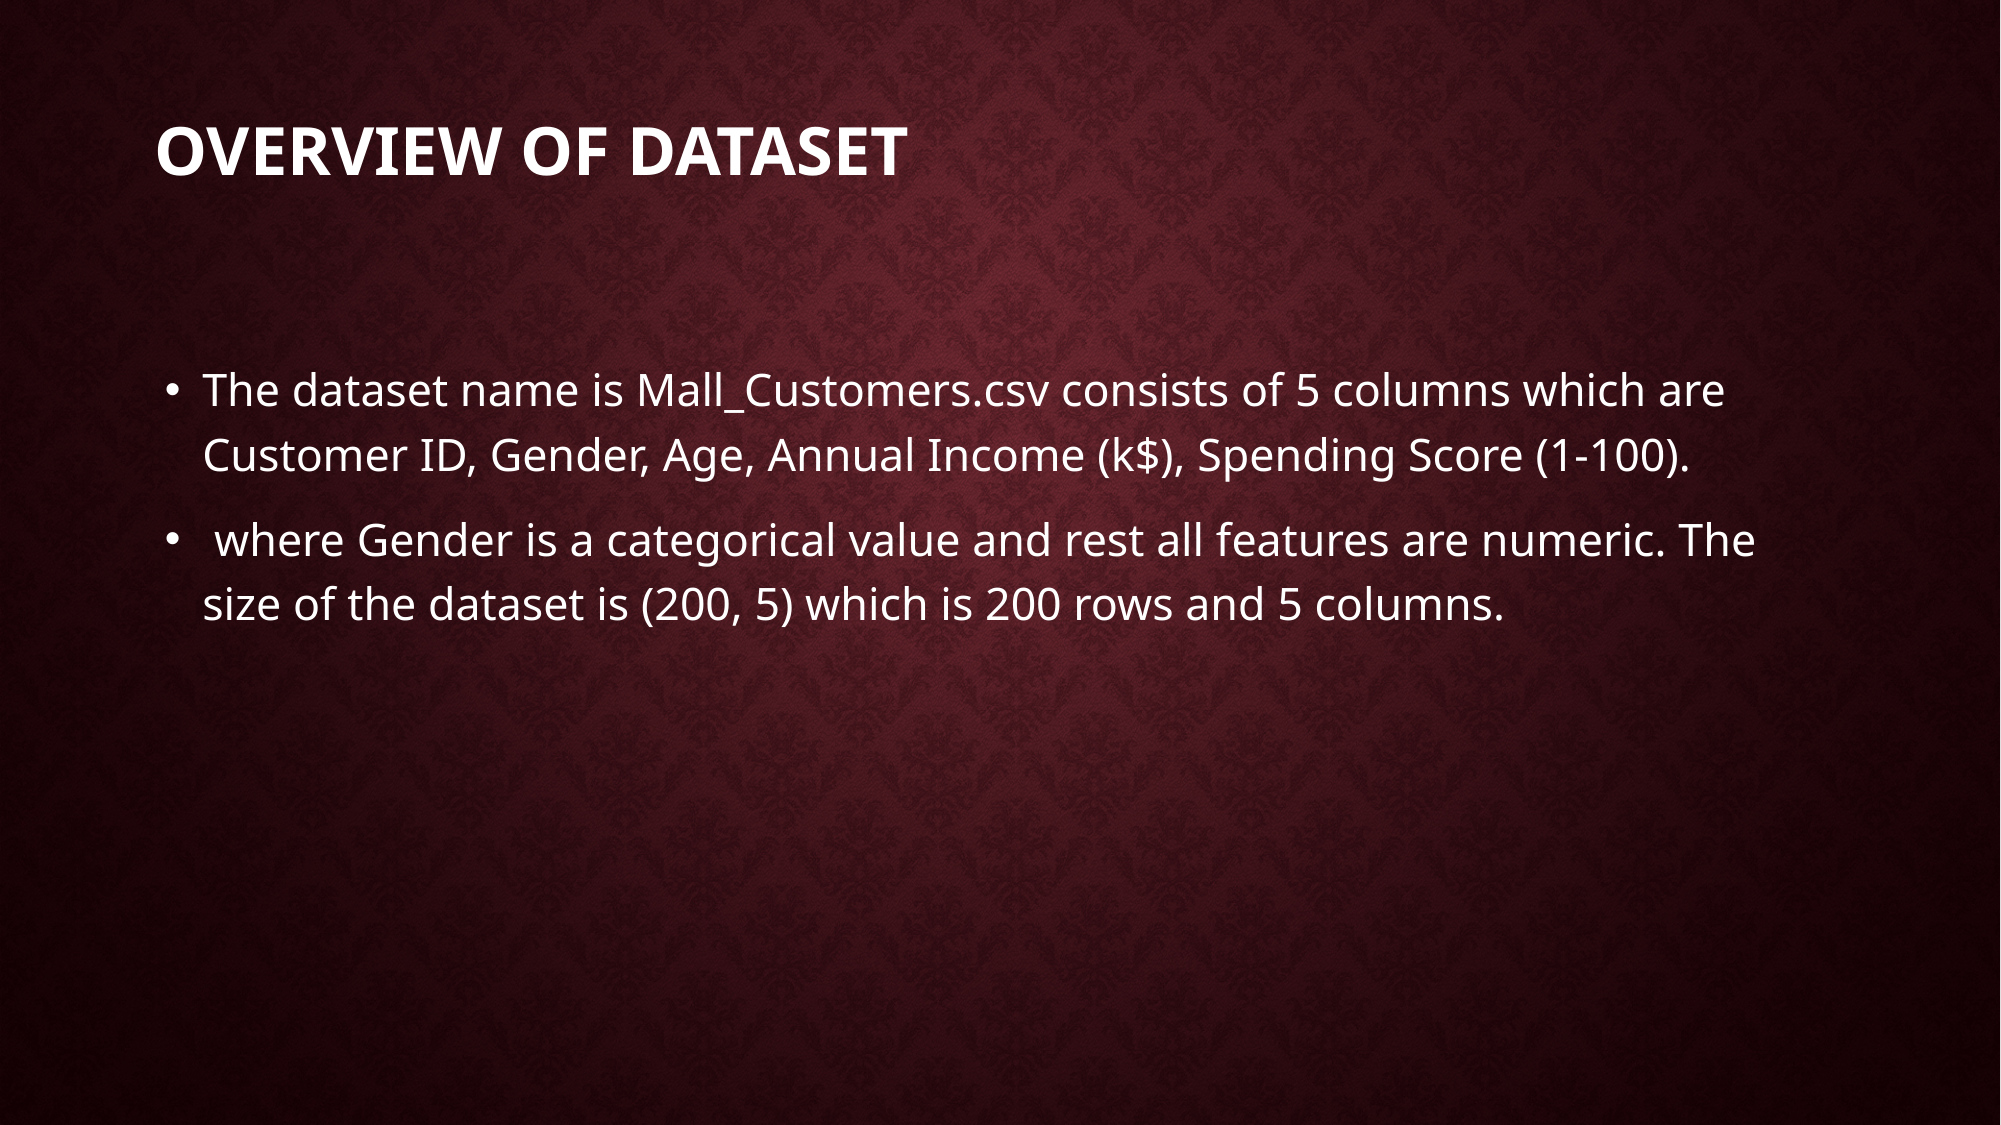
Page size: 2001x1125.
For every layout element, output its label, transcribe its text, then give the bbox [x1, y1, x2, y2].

title Overview of Dataset [65, 45, 1000, 263]
list The dataset name is Mall_Customers.csv consists of 5 columns which are Customer ID, Gender, Age, Annual Income (k$), Spending Score (1-100). where Gender is a categorical value and rest all features are numeric. The size of the dataset is (200, 5) which is 200 rows and 5 columns. [149, 343, 1849, 950]
